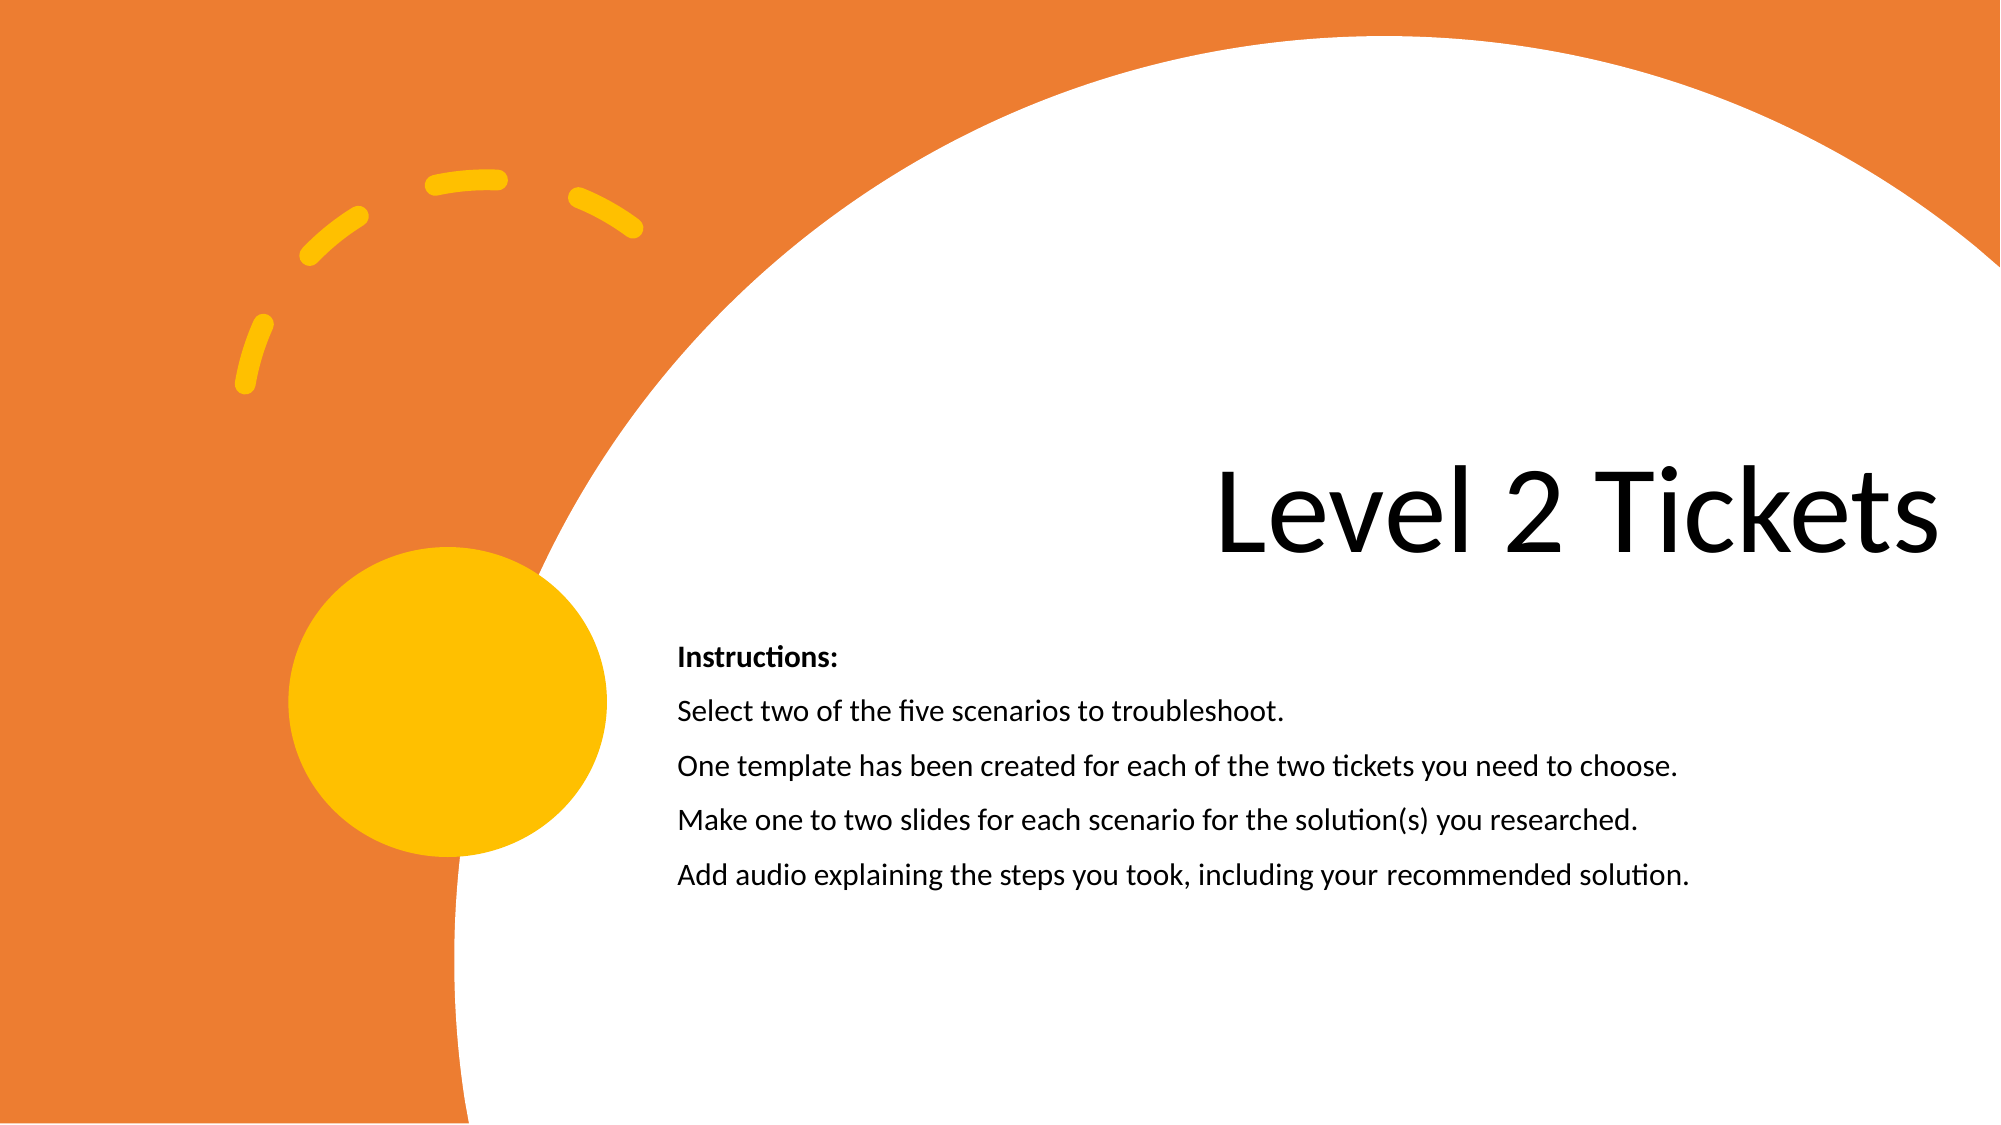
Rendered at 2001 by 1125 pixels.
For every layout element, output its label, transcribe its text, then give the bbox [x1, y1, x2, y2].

title Level 2 Tickets [703, 420, 1958, 588]
text_box [245, 179, 653, 425]
text_box [454, 36, 2000, 1125]
text_box [0, 0, 2000, 1124]
text_box [288, 547, 607, 858]
list Instructions: Select two of the five scenarios to troubleshoot. One template has been created for each of the two tickets you need to choose. Make one to two slides for each scenario for the solution(s) you researched. Add audio explaining the steps you took, including your recommended solution. [662, 562, 1917, 1003]
